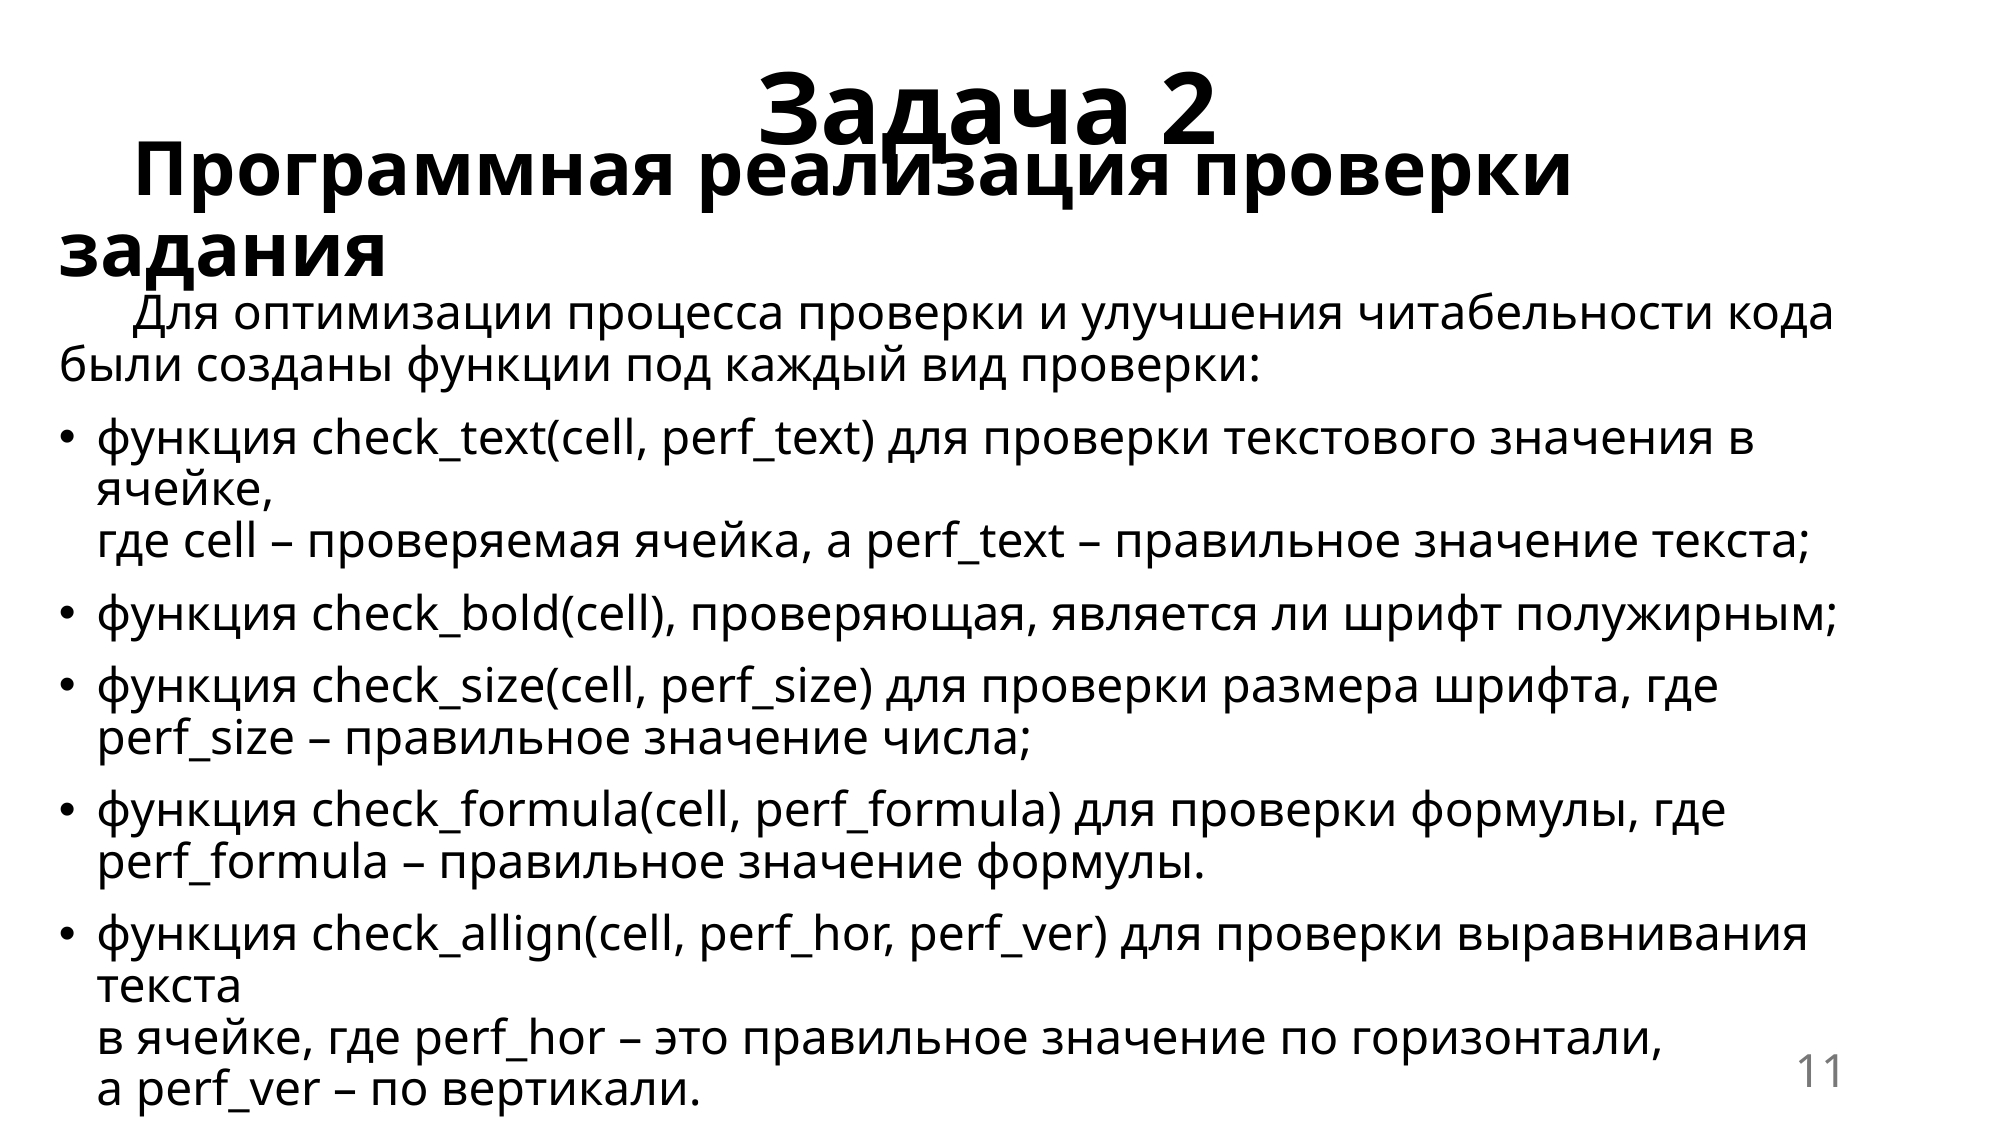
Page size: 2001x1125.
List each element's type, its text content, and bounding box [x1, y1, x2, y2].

slide_number 11 [1412, 1042, 1863, 1103]
text_box Программная реализация проверки задания [44, 163, 1769, 259]
text_box Задача 2 [499, 37, 1501, 163]
text_box Для оптимизации процесса проверки и улучшения читабельности кода были созданы функции под каждый вид проверки: функция check_text(cell, perf_text) для проверки текстового значения в ячейке, где cell – проверяемая ячейка, а perf_text – правильное значение текста; функция check_bold(cell), проверяющая, является ли шрифт полужирным; функция check_size(cell, perf_size) для проверки размера шрифта, где perf_size – правильное значение числа; функция check_formula(cell, perf_formula) для проверки формулы, где perf_formula – правильное значение формулы. функция check_allign(cell, perf_hor, perf_ver) для проверки выравнивания текста в ячейке, где perf_hor – это правильное значение по горизонтали, а perf_ver – по вертикали. [44, 281, 1956, 995]
